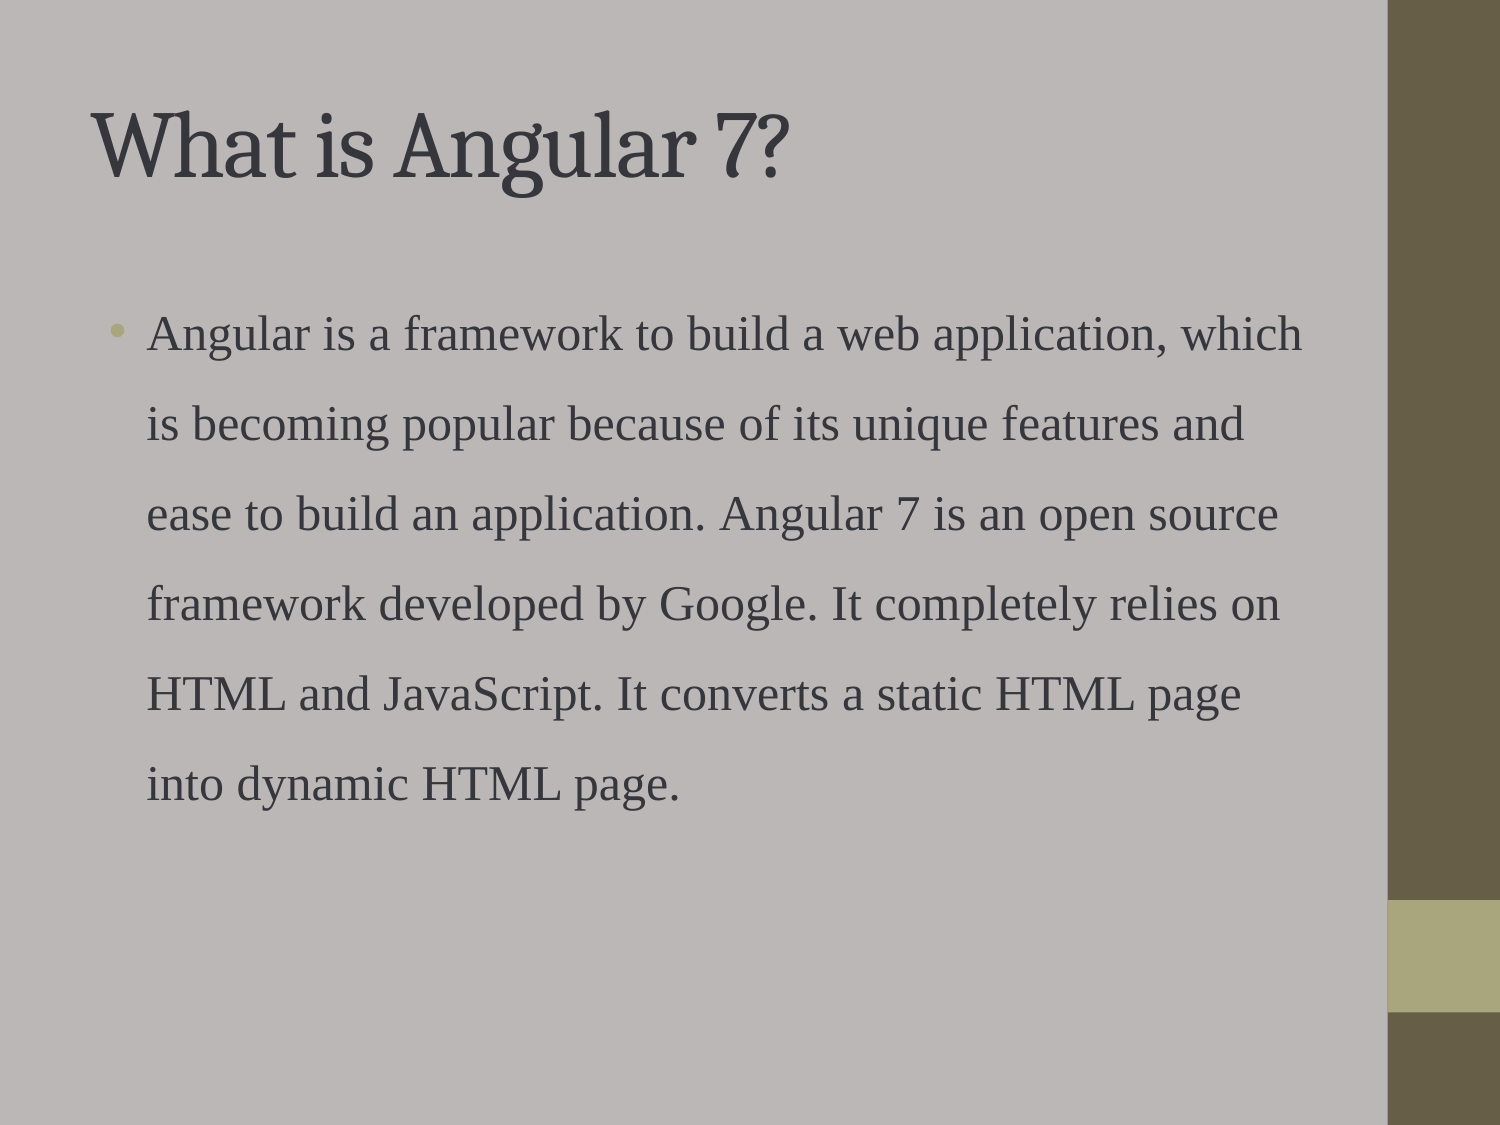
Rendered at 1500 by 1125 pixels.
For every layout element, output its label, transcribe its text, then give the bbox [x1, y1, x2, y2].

list Angular is a framework to build a web application, which is becoming popular because of its unique features and ease to build an application. Angular 7 is an open source framework developed by Google. It completely relies on HTML and JavaScript. It converts a static HTML page into dynamic HTML page. [75, 262, 1325, 1050]
title What is Angular 7? [75, 45, 1325, 233]
